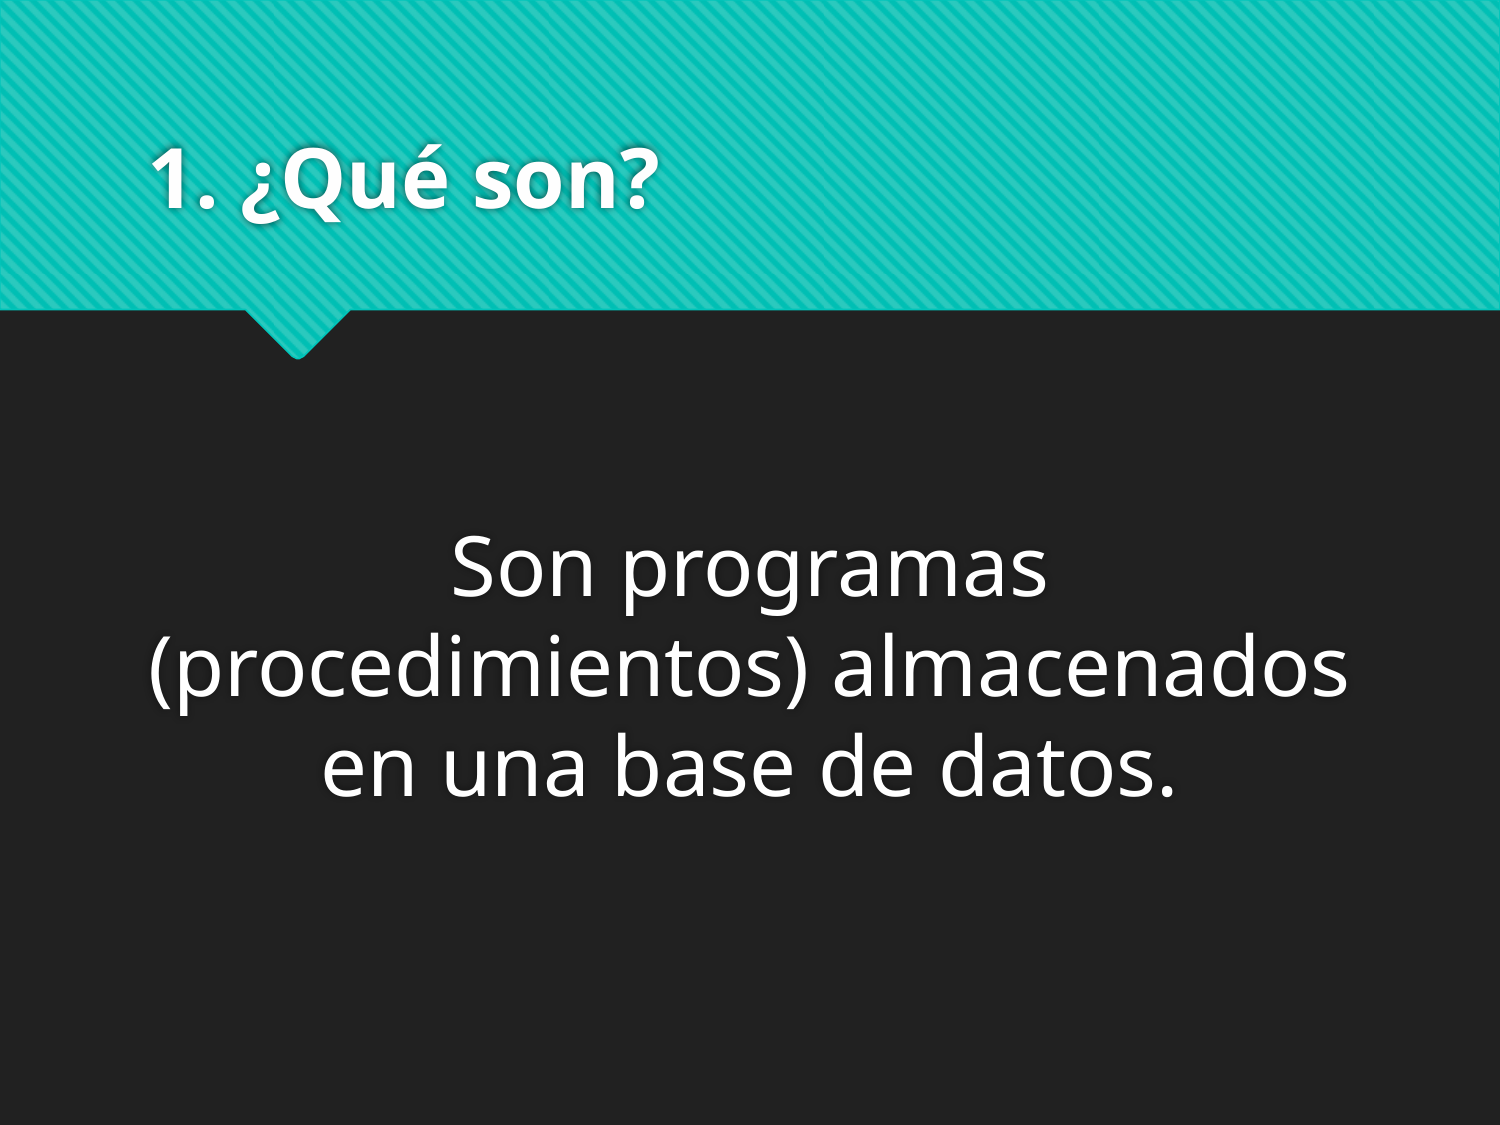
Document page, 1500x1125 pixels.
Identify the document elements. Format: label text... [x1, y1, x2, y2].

title 1. ¿Qué son? [132, 73, 1368, 233]
list Son programas (procedimientos) almacenados en una base de datos. [132, 364, 1368, 962]
